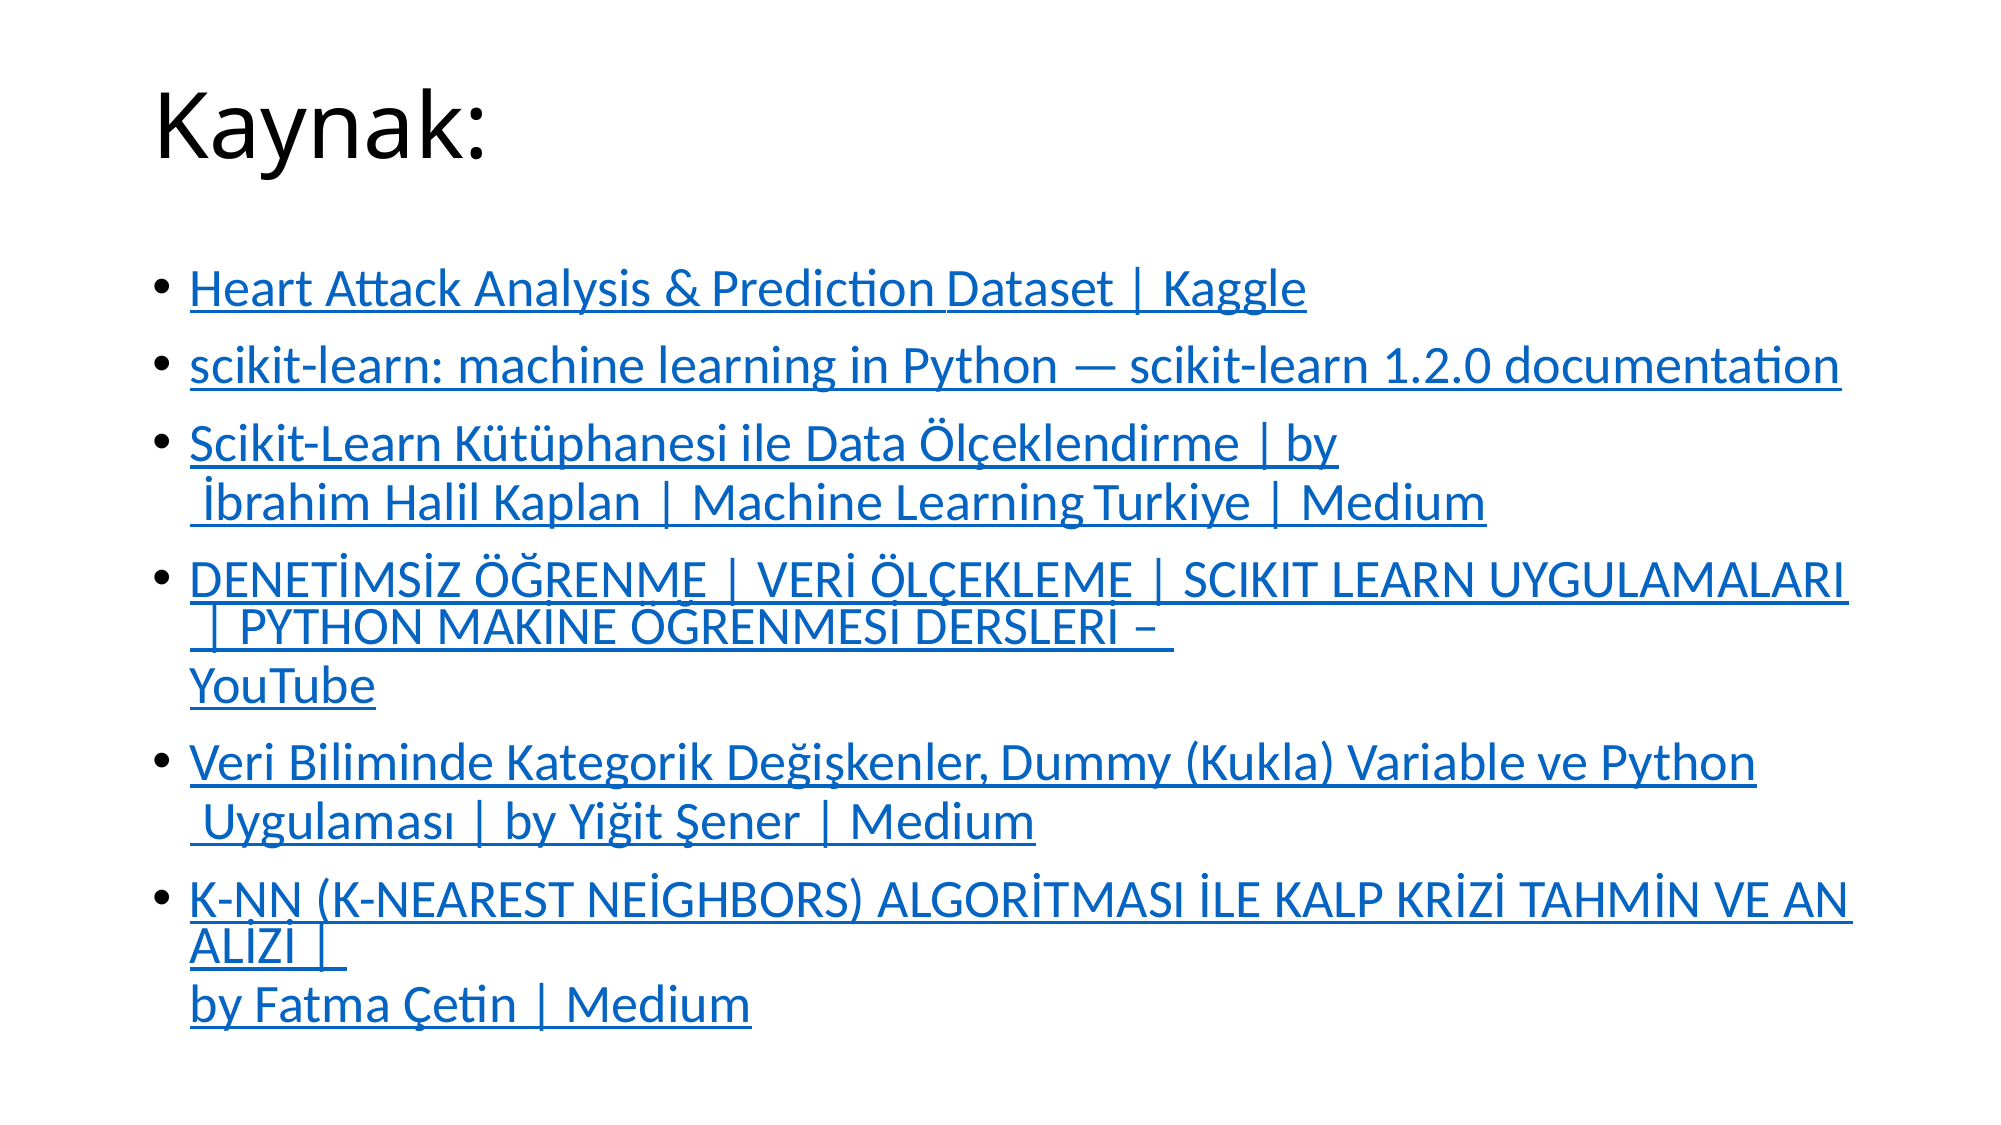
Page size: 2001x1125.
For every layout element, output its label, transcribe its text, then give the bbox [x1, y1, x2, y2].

list Heart Attack Analysis & Prediction Dataset | Kaggle scikit-learn: machine learning in Python — scikit-learn 1.2.0 documentation Scikit-Learn Kütüphanesi ile Data Ölçeklendirme | by İbrahim Halil Kaplan | Machine Learning Turkiye | Medium DENETİMSİZ ÖĞRENME | VERİ ÖLÇEKLEME | SCIKIT LEARN UYGULAMALARI | PYTHON MAKİNE ÖĞRENMESİ DERSLERİ – YouTube Veri Biliminde Kategorik Değişkenler, Dummy (Kukla) Variable ve Python Uygulaması | by Yiğit Şener | Medium K-NN (K-NEAREST NEİGHBORS) ALGORİTMASI İLE KALP KRİZİ TAHMİN VE ANALİZİ | by Fatma Çetin | Medium [137, 252, 1863, 966]
title Kaynak: [137, 59, 1863, 198]
